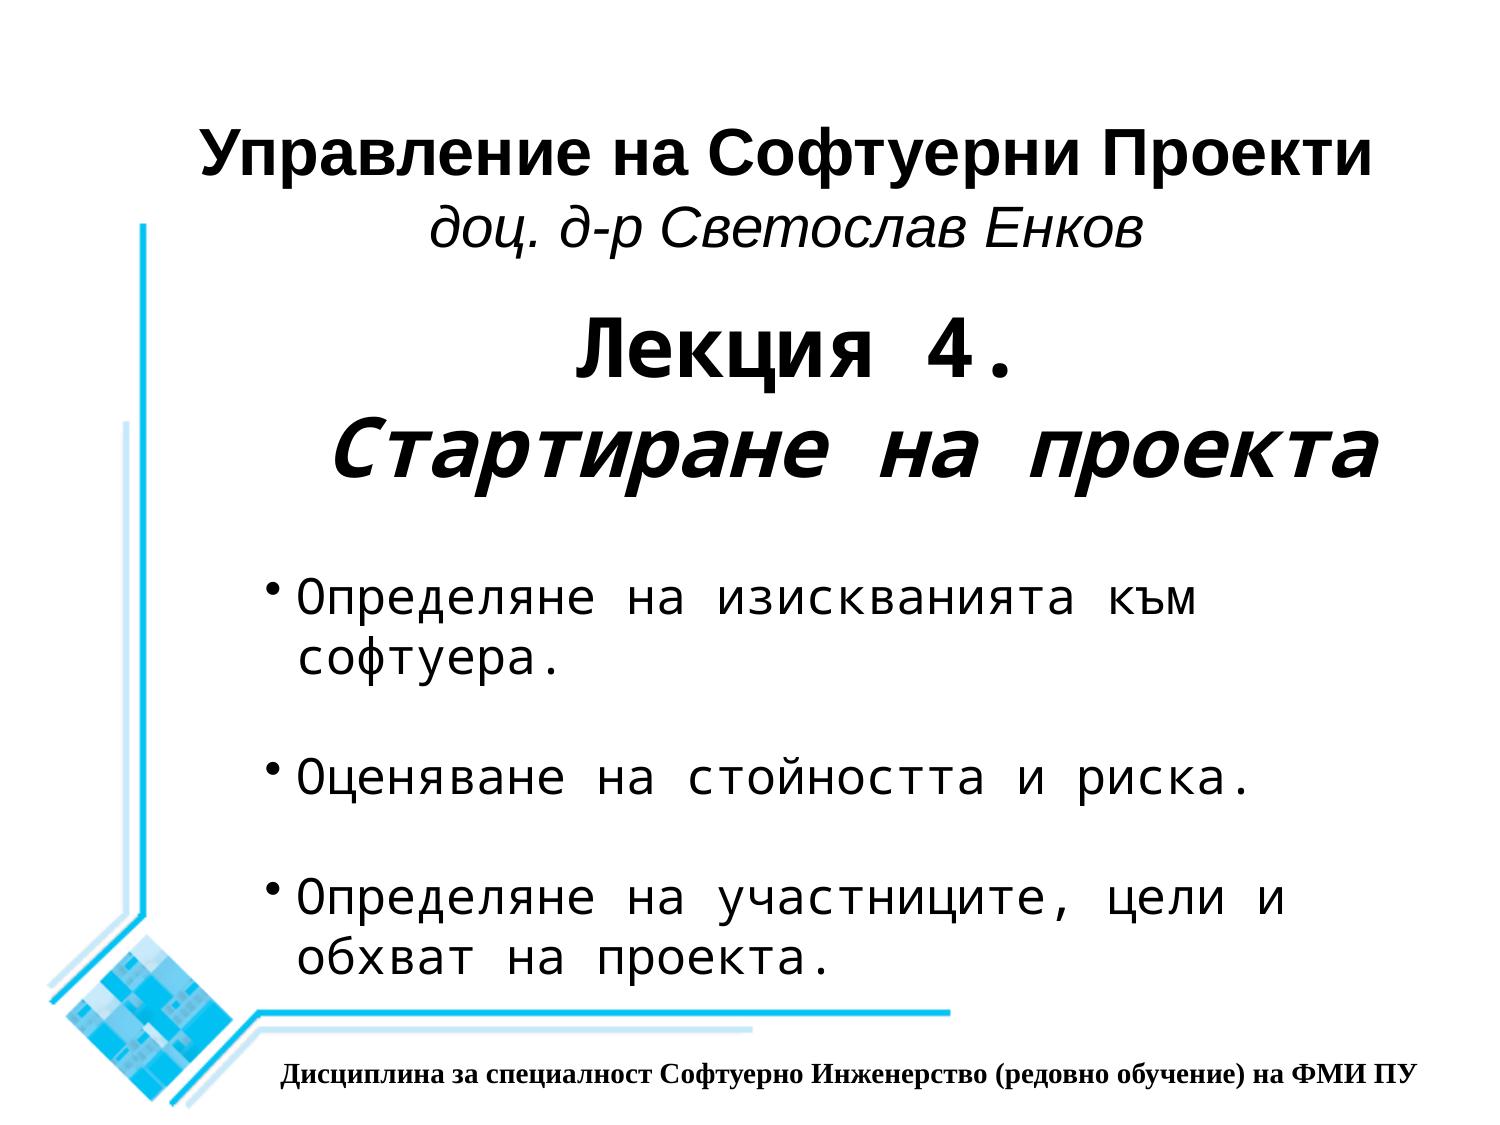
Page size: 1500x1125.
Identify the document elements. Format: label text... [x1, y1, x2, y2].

text_box Управление на Софтуерни Проекти доц. д-р Светослав Енков [149, 90, 1425, 278]
picture [35, 212, 963, 1122]
text_box Дисциплина за специалност Софтуерно Инженерство (редовно обучение) на ФМИ ПУ [265, 1046, 1495, 1097]
text_box Лекция 4. Стартиране на проекта Определяне на изискванията към софтуера. Оценяване на стойността и риска. Определяне на участниците, цели и обхват на проекта. [218, 286, 1483, 1012]
